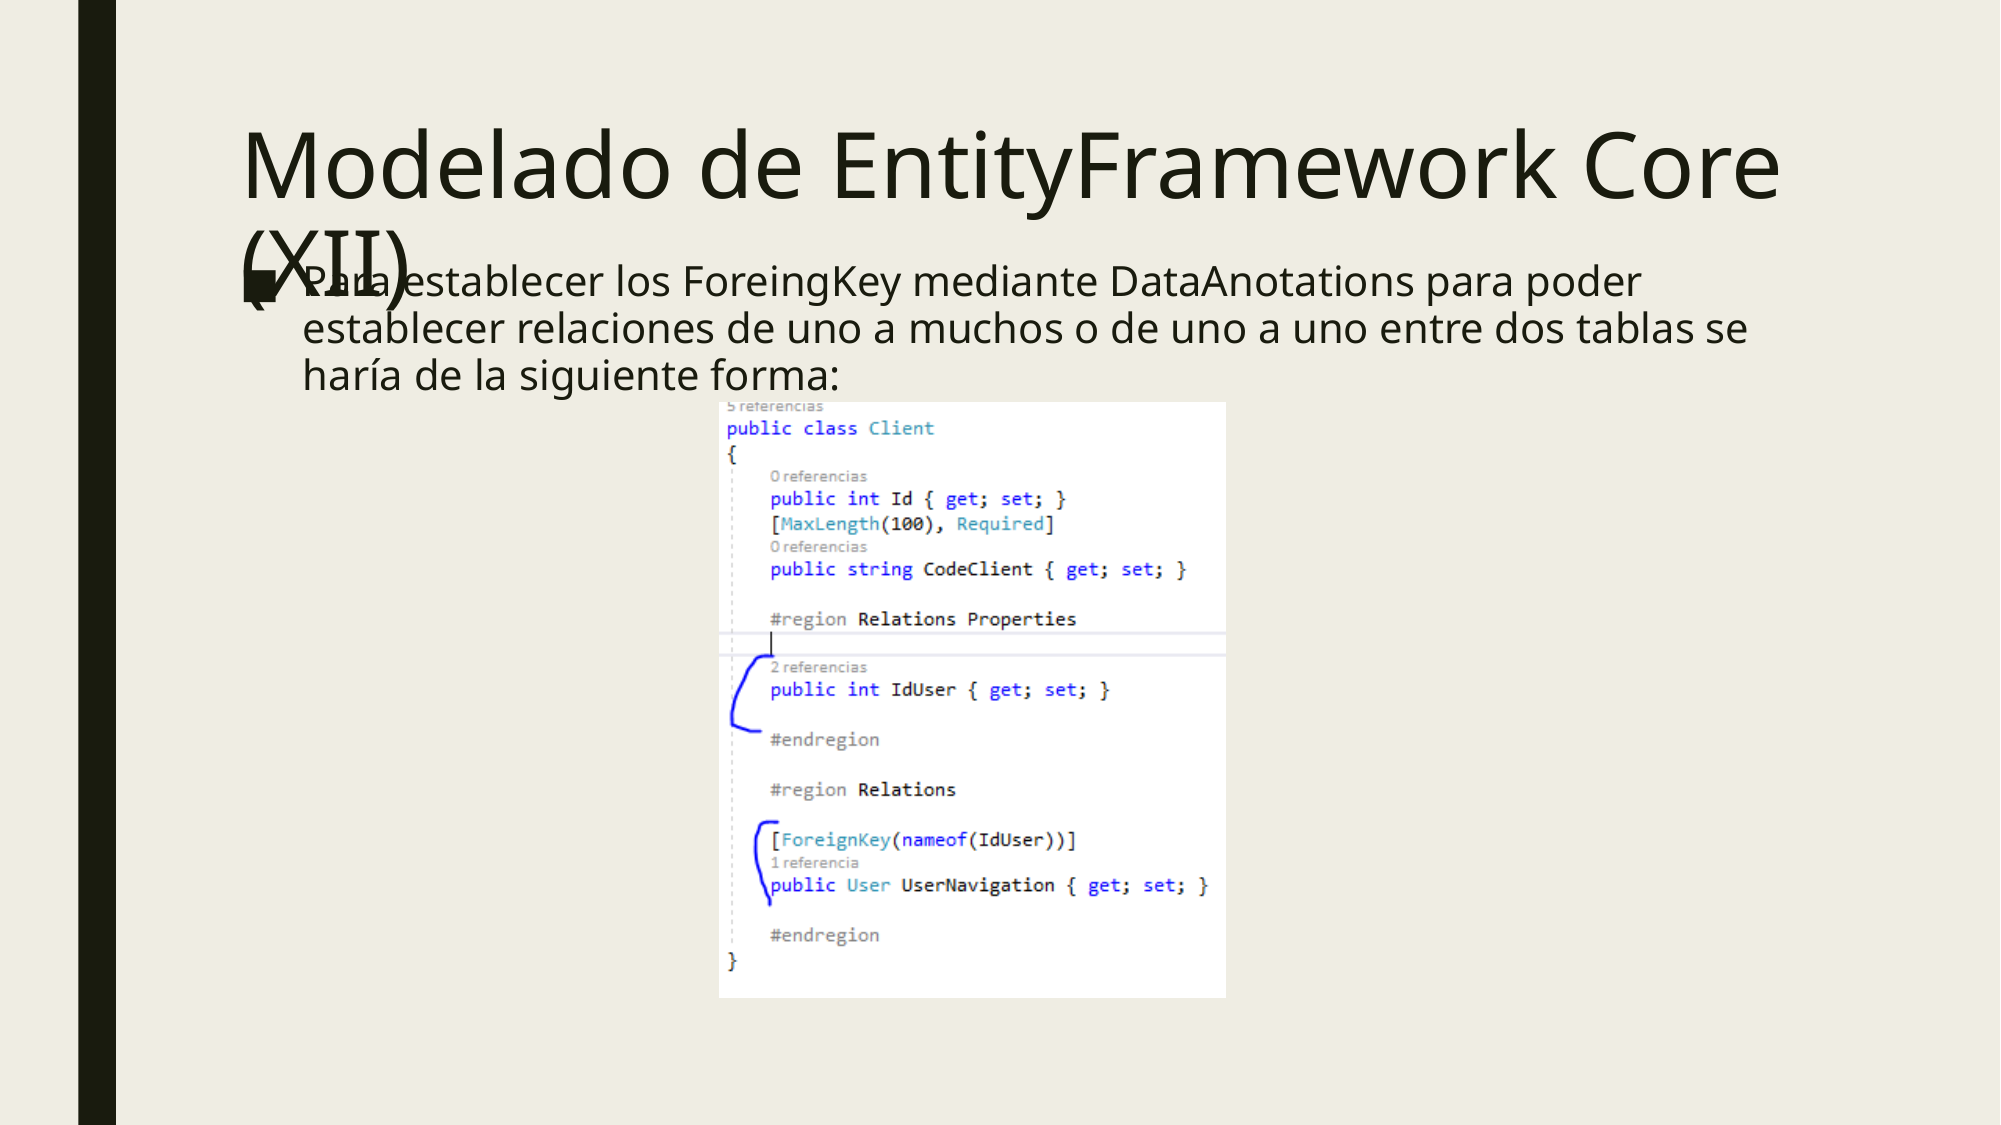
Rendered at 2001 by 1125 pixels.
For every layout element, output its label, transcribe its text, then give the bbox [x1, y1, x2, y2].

title Modelado de EntityFramework Core (XII) [225, 112, 1800, 237]
picture [719, 402, 1226, 998]
list Para establecer los ForeingKey mediante DataAnotations para poder establecer relaciones de uno a muchos o de uno a uno entre dos tablas se haría de la siguiente forma: [225, 251, 1800, 1082]
